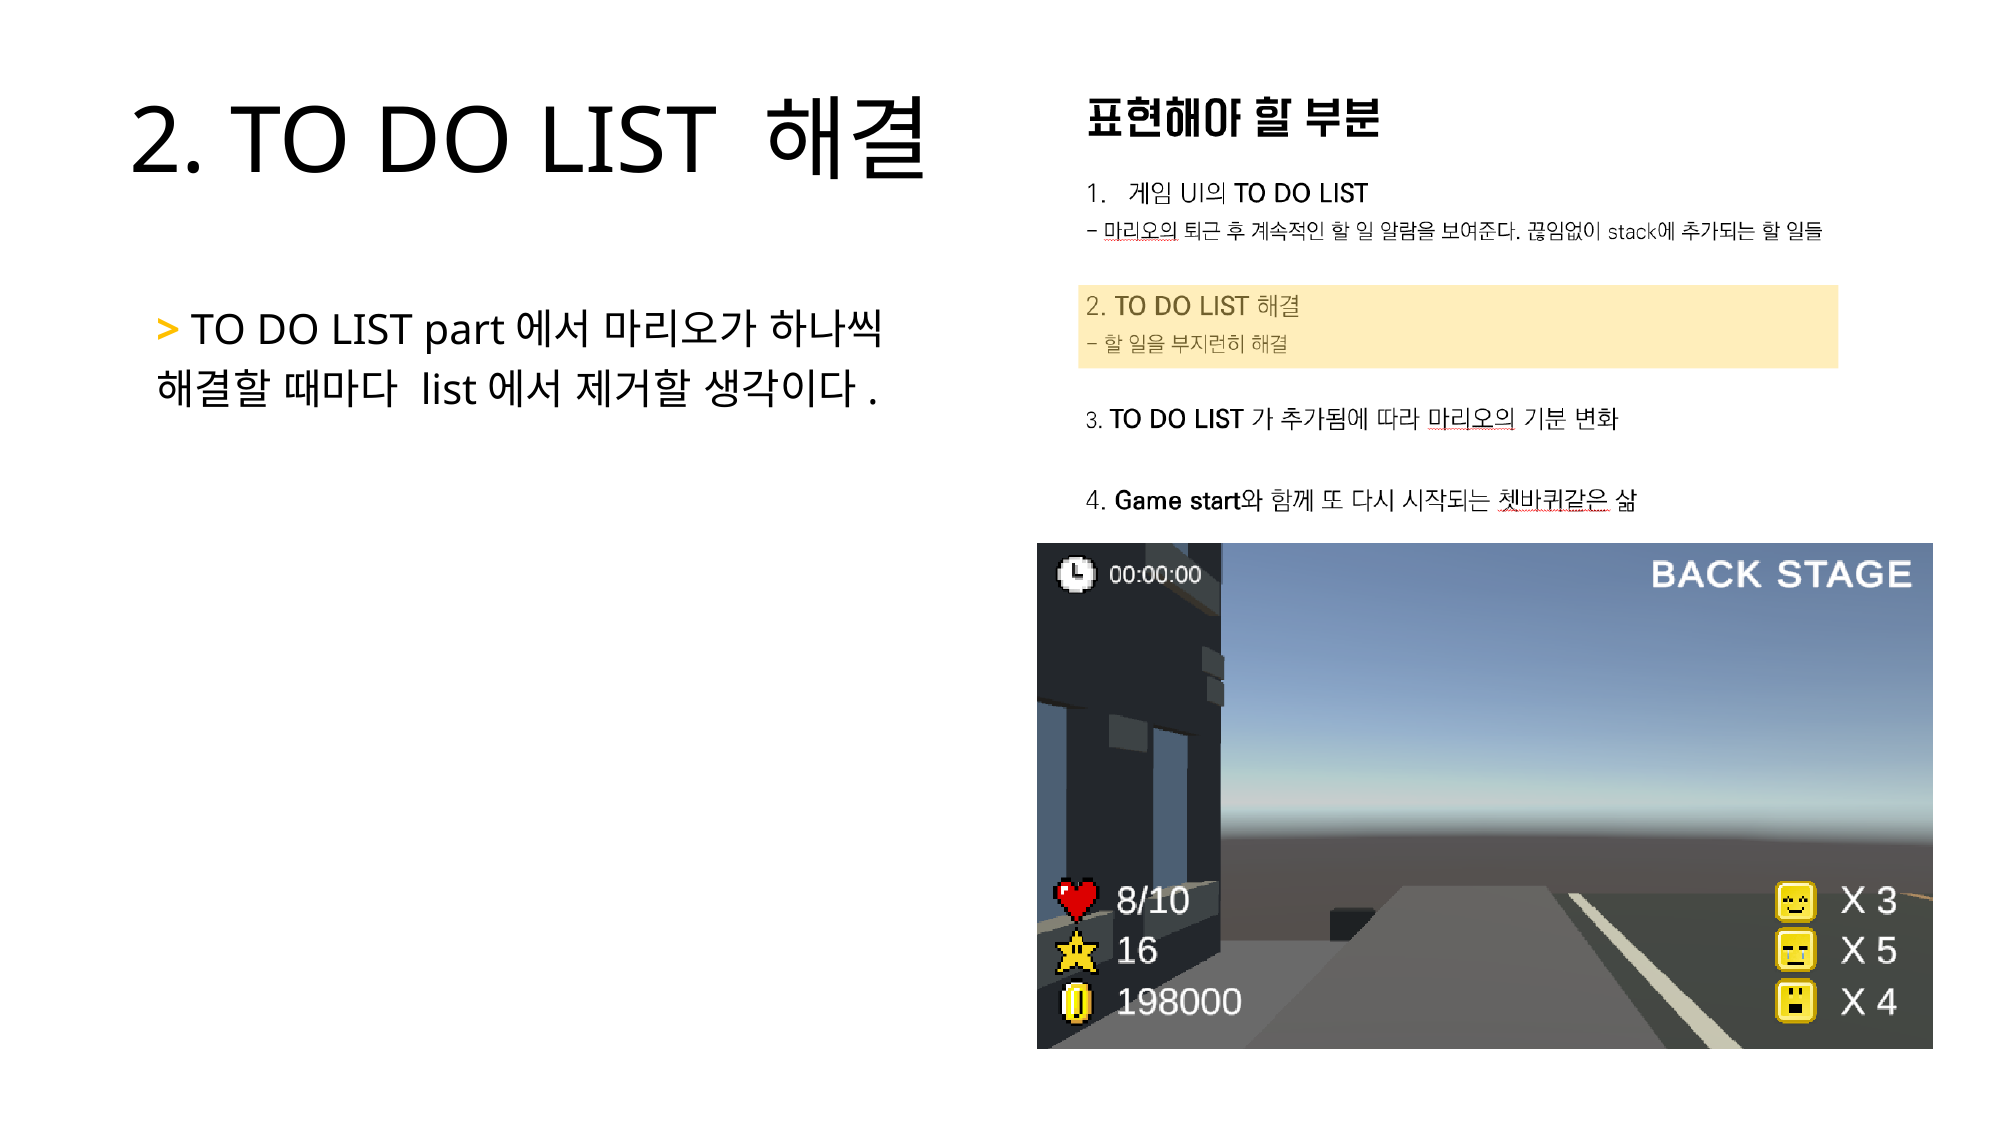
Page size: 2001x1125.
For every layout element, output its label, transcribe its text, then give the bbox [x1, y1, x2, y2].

text_box > TO DO LIST part에서 마리오가 하나씩 해결할 때마다 list에서 제거할 생각이다. [141, 285, 937, 955]
picture [1026, 59, 1933, 1049]
title 2. TO DO LIST 해결 [114, 59, 1026, 226]
